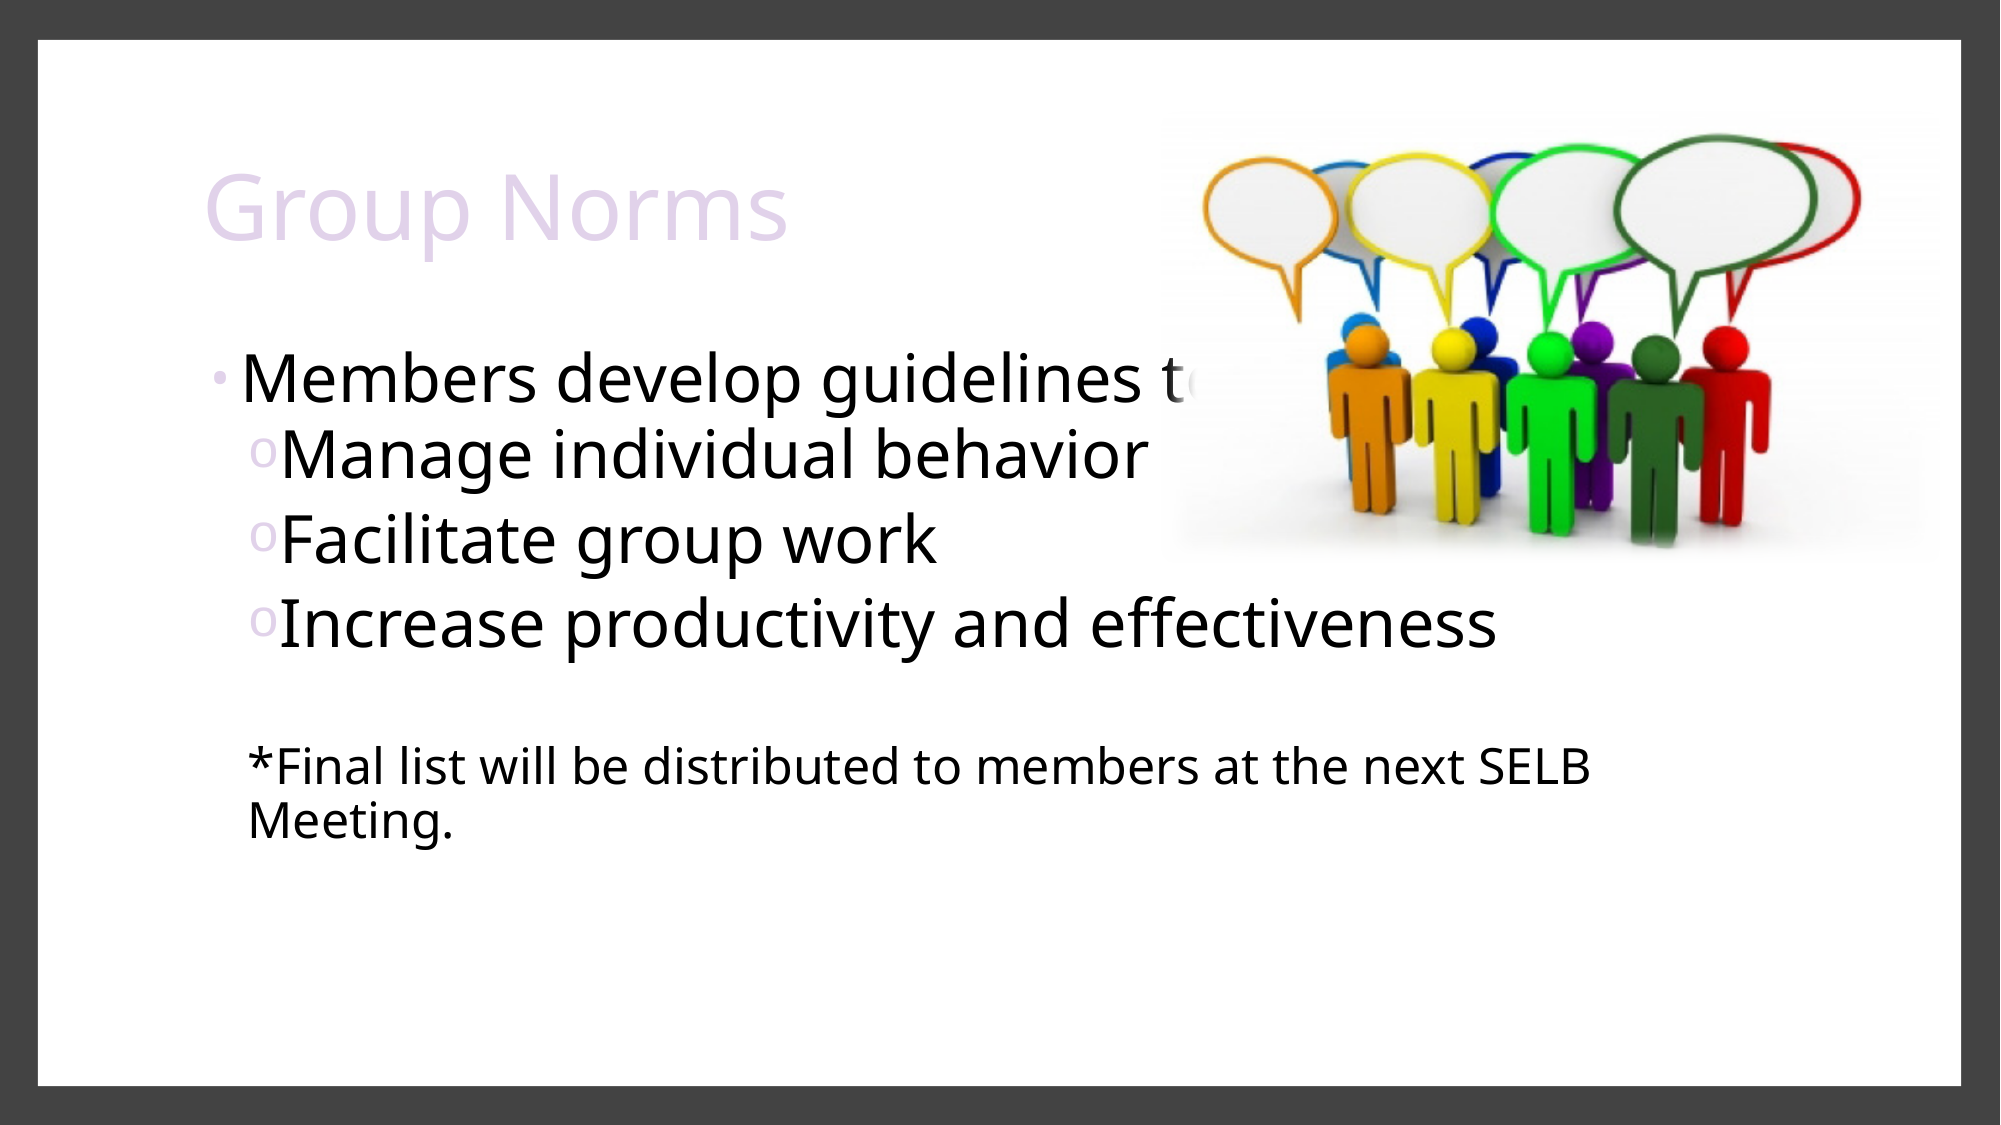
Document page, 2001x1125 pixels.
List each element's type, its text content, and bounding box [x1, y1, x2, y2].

title Group Norms [187, 99, 1808, 323]
picture [1160, 111, 1941, 564]
list Members develop guidelines to: Manage individual behavior Facilitate group work Increase productivity and effectiveness *Final list will be distributed to members at the next SELB Meeting. [187, 337, 1808, 1000]
